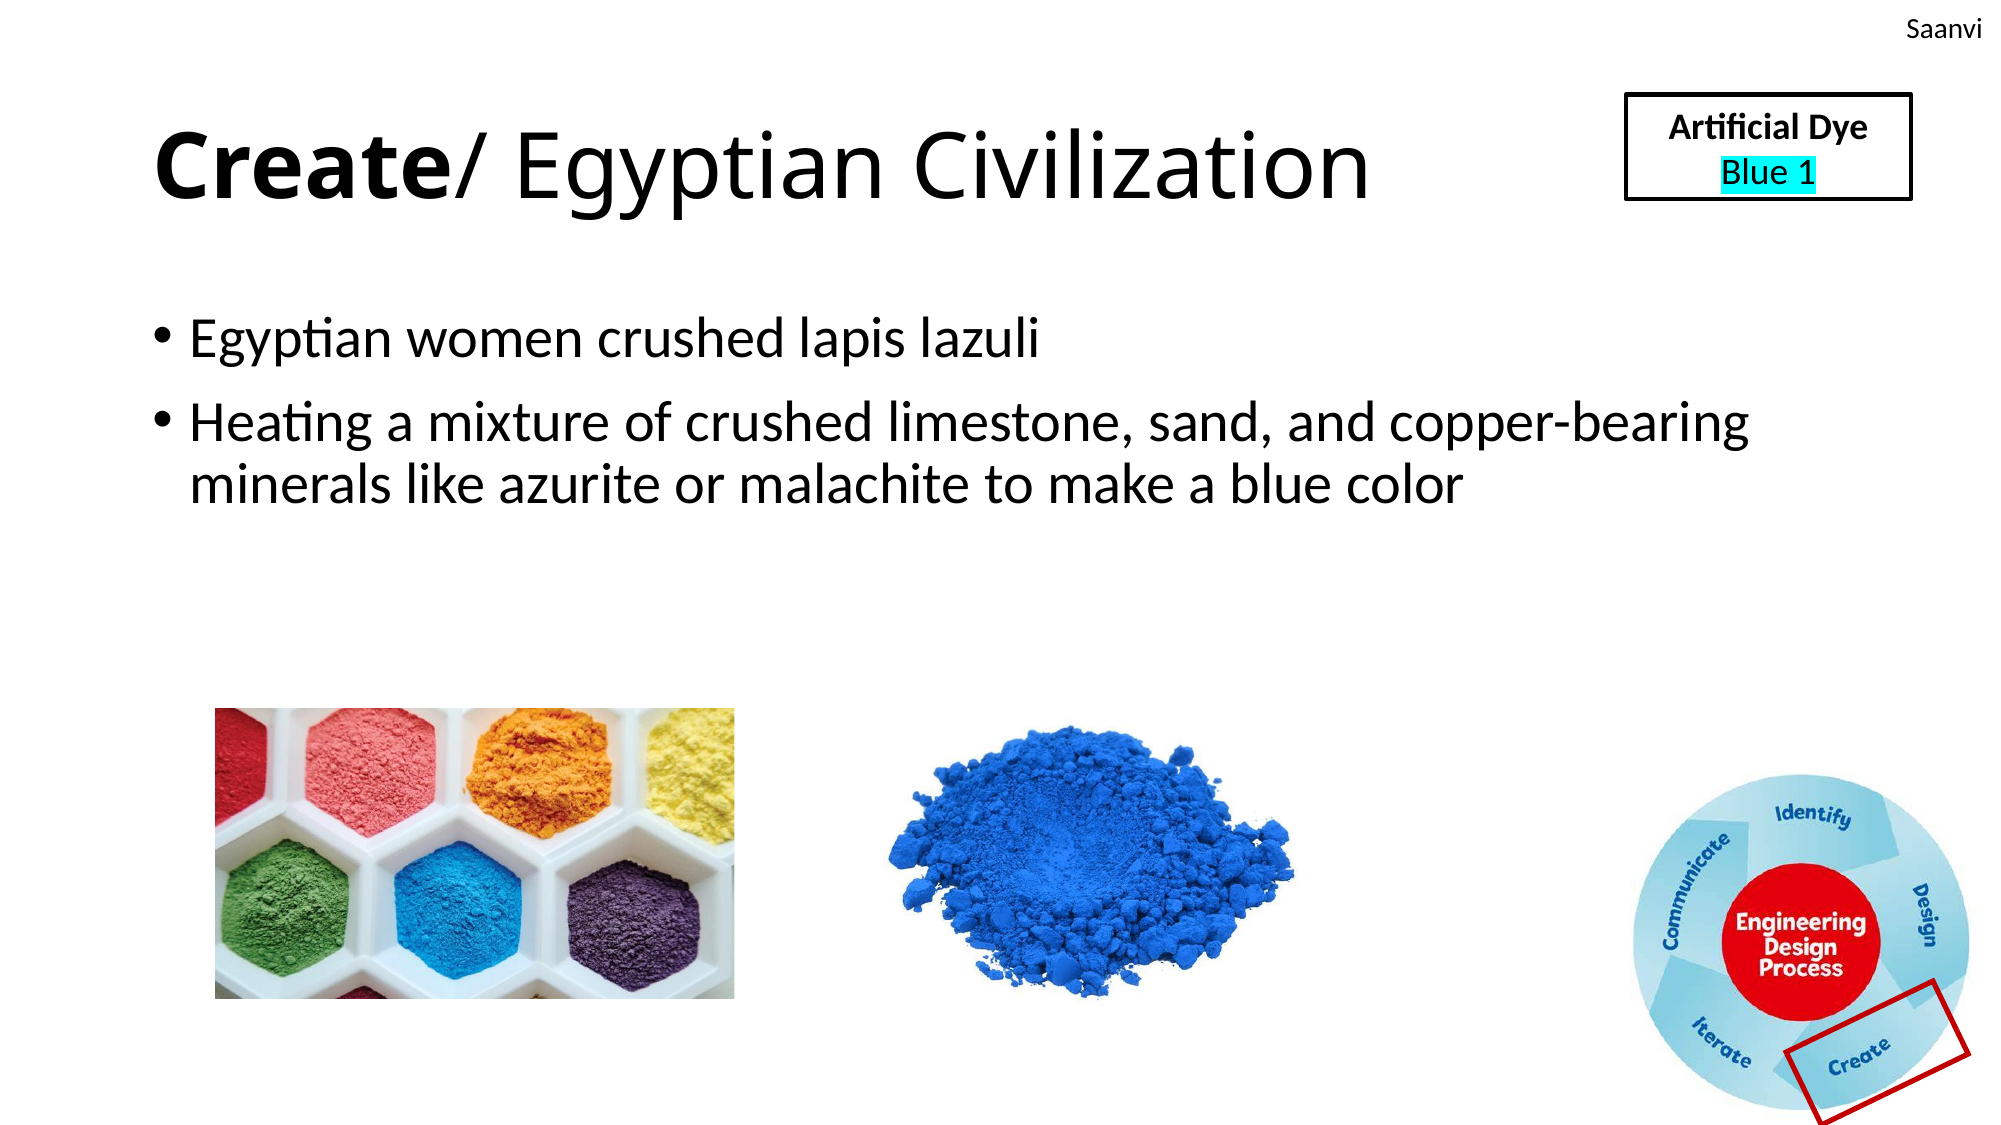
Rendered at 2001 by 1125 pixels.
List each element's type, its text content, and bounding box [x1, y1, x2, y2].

title Create/ Egyptian Civilization [137, 59, 1863, 278]
text_box Saanvi [1862, 1, 1998, 52]
list Egyptian women crushed lapis lazuli Heating a mixture of crushed limestone, sand, and copper-bearing minerals like azurite or malachite to make a blue color [137, 299, 1863, 1014]
text_box Artificial Dye Blue 1 [1625, 94, 1911, 200]
picture [883, 656, 1299, 1072]
picture [1603, 771, 2000, 1125]
picture [212, 708, 735, 999]
